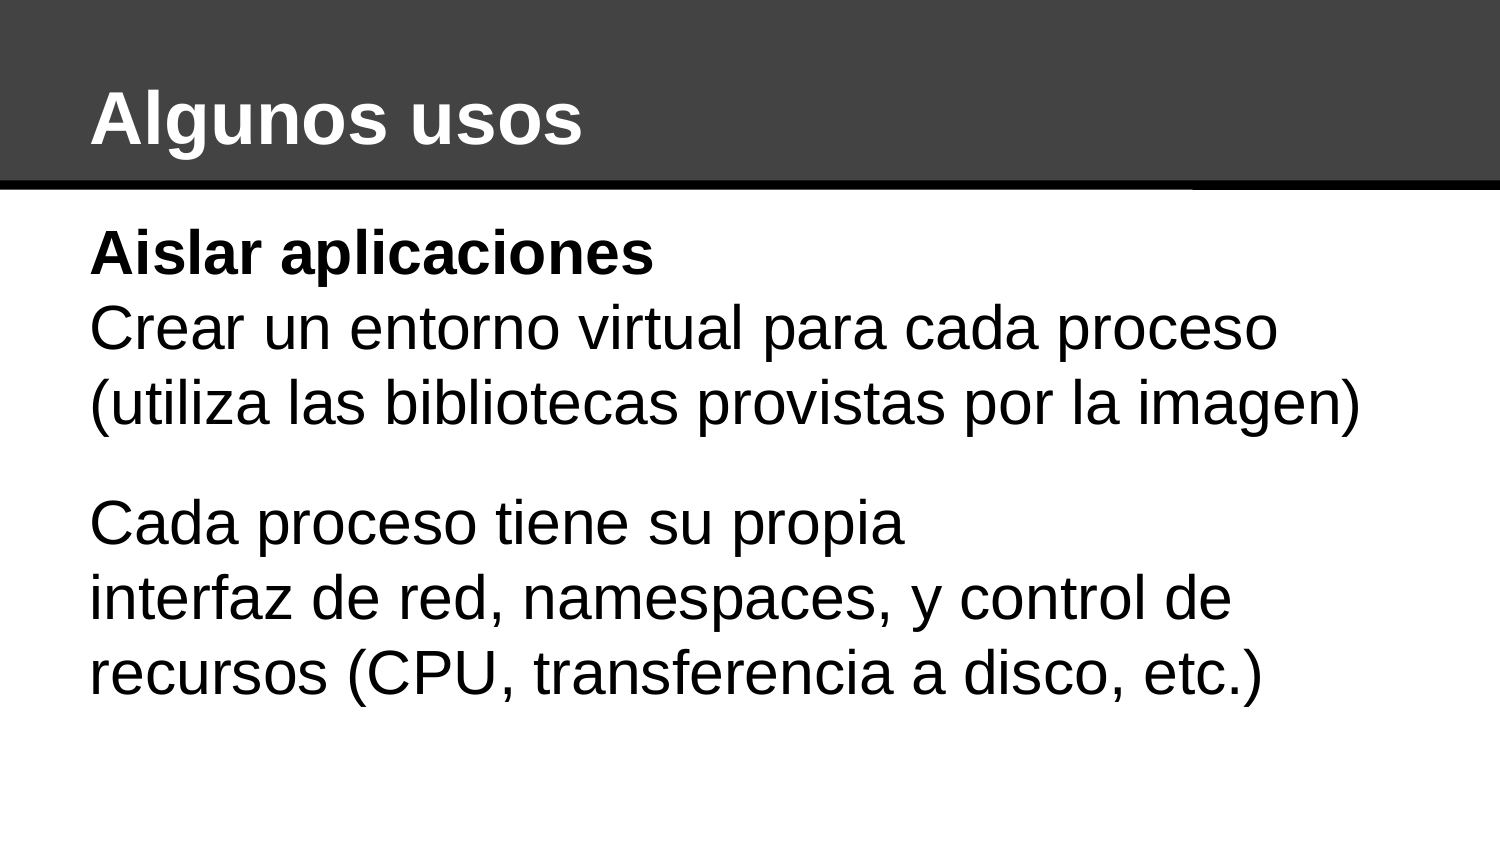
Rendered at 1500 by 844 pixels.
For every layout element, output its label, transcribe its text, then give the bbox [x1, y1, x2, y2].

text_box Algunos usos [74, 33, 1425, 175]
text_box Aislar aplicaciones Crear un entorno virtual para cada proceso (utiliza las bibliotecas provistas por la imagen) Cada proceso tiene su propia interfaz de red, namespaces, y control de recursos (CPU, transferencia a disco, etc.) [74, 196, 1425, 808]
